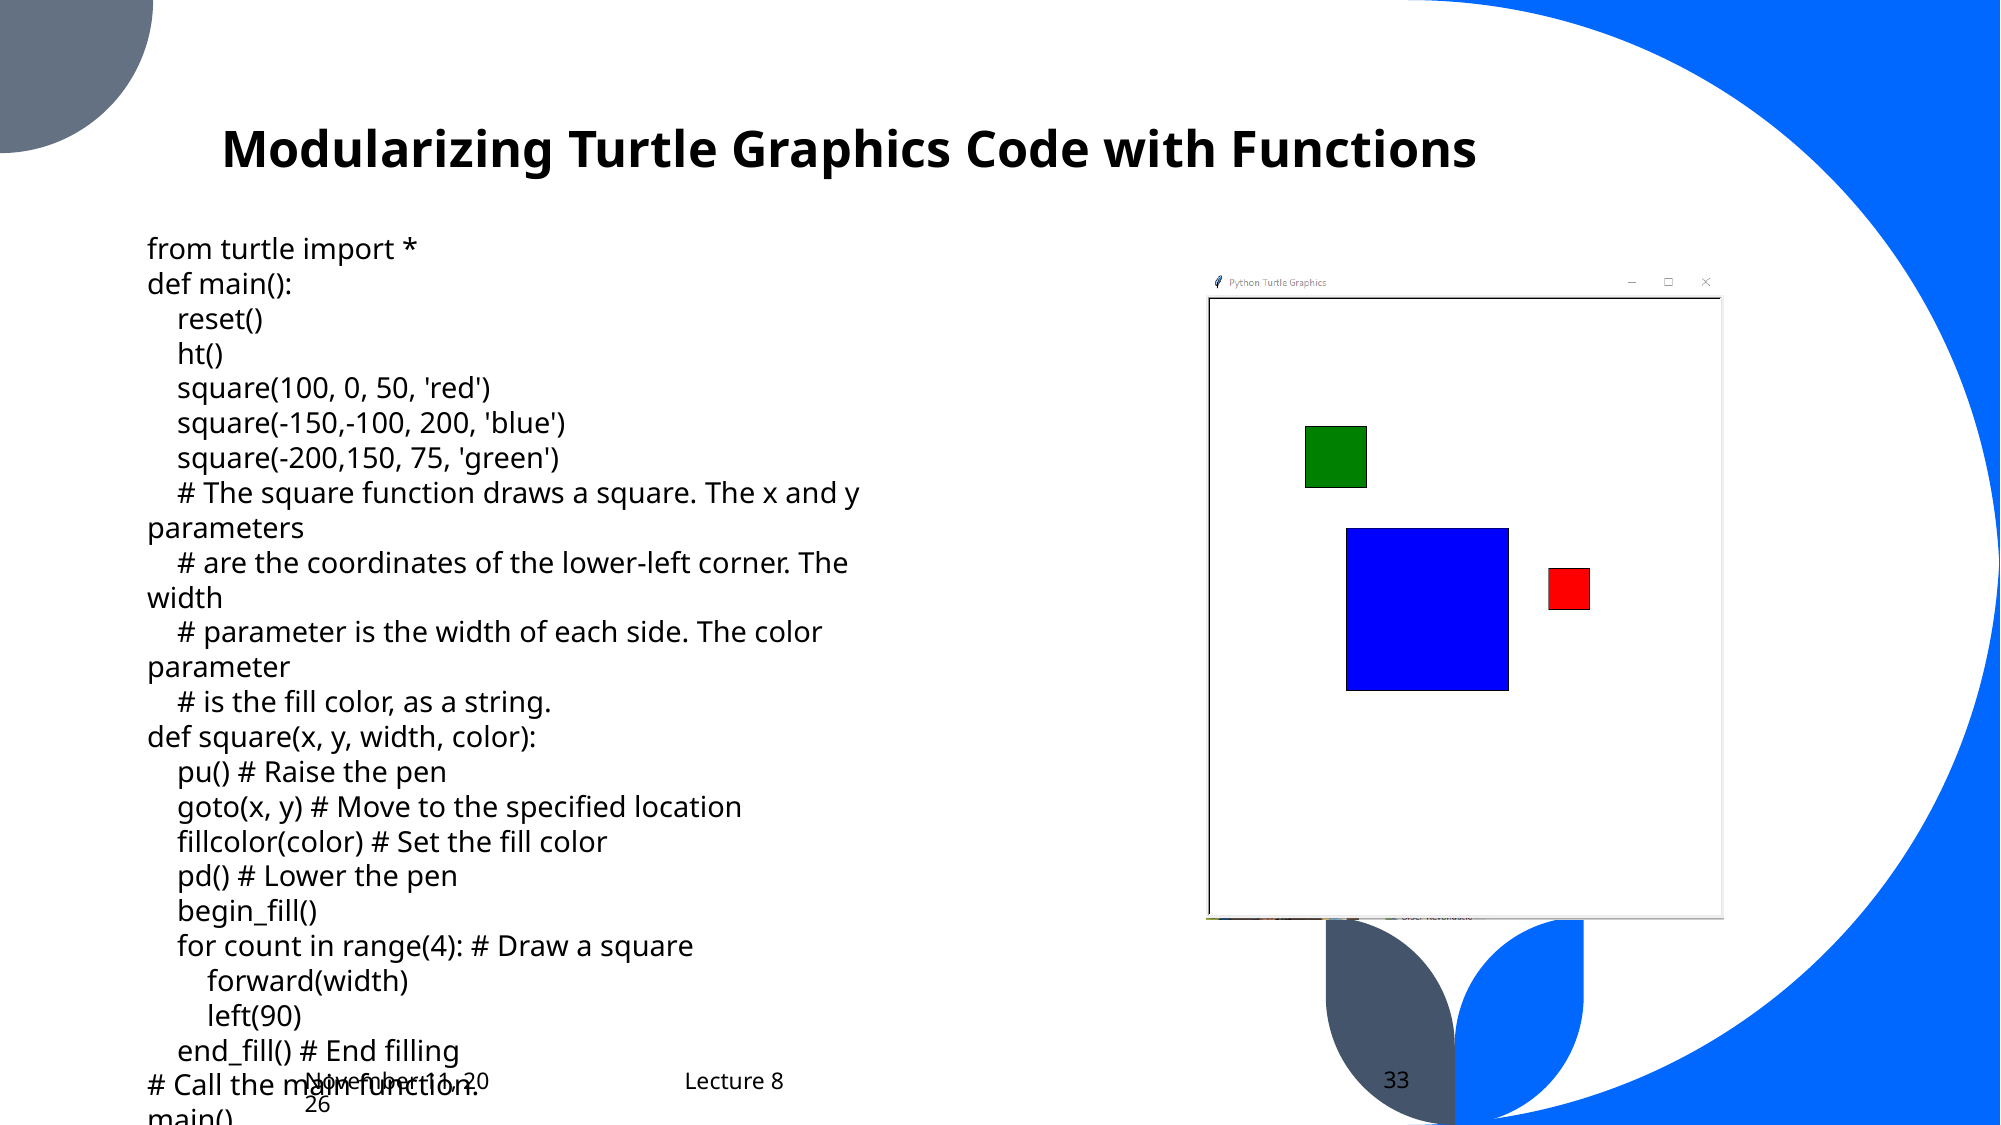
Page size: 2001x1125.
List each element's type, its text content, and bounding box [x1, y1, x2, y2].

picture [1206, 271, 1724, 920]
slide_number 33 [1354, 1050, 1425, 1111]
text_box from turtle import * def main(): reset() ht() square(100, 0, 50, 'red') square(-150,-100, 200, 'blue') square(-200,150, 75, 'green') # The square function draws a square. The x and y parameters # are the coordinates of the lower-left corner. The width # parameter is the width of each side. The color parameter # is the fill color, as a string. def square(x, y, width, color): pu() # Raise the pen goto(x, y) # Move to the specified location fillcolor(color) # Set the fill color pd() # Lower the pen begin_fill() for count in range(4): # Draw a square forward(width) left(90) end_fill() # End filling # Call the main function. main() [132, 223, 934, 1125]
title Modularizing Turtle Graphics Code with Functions [186, 50, 1514, 192]
